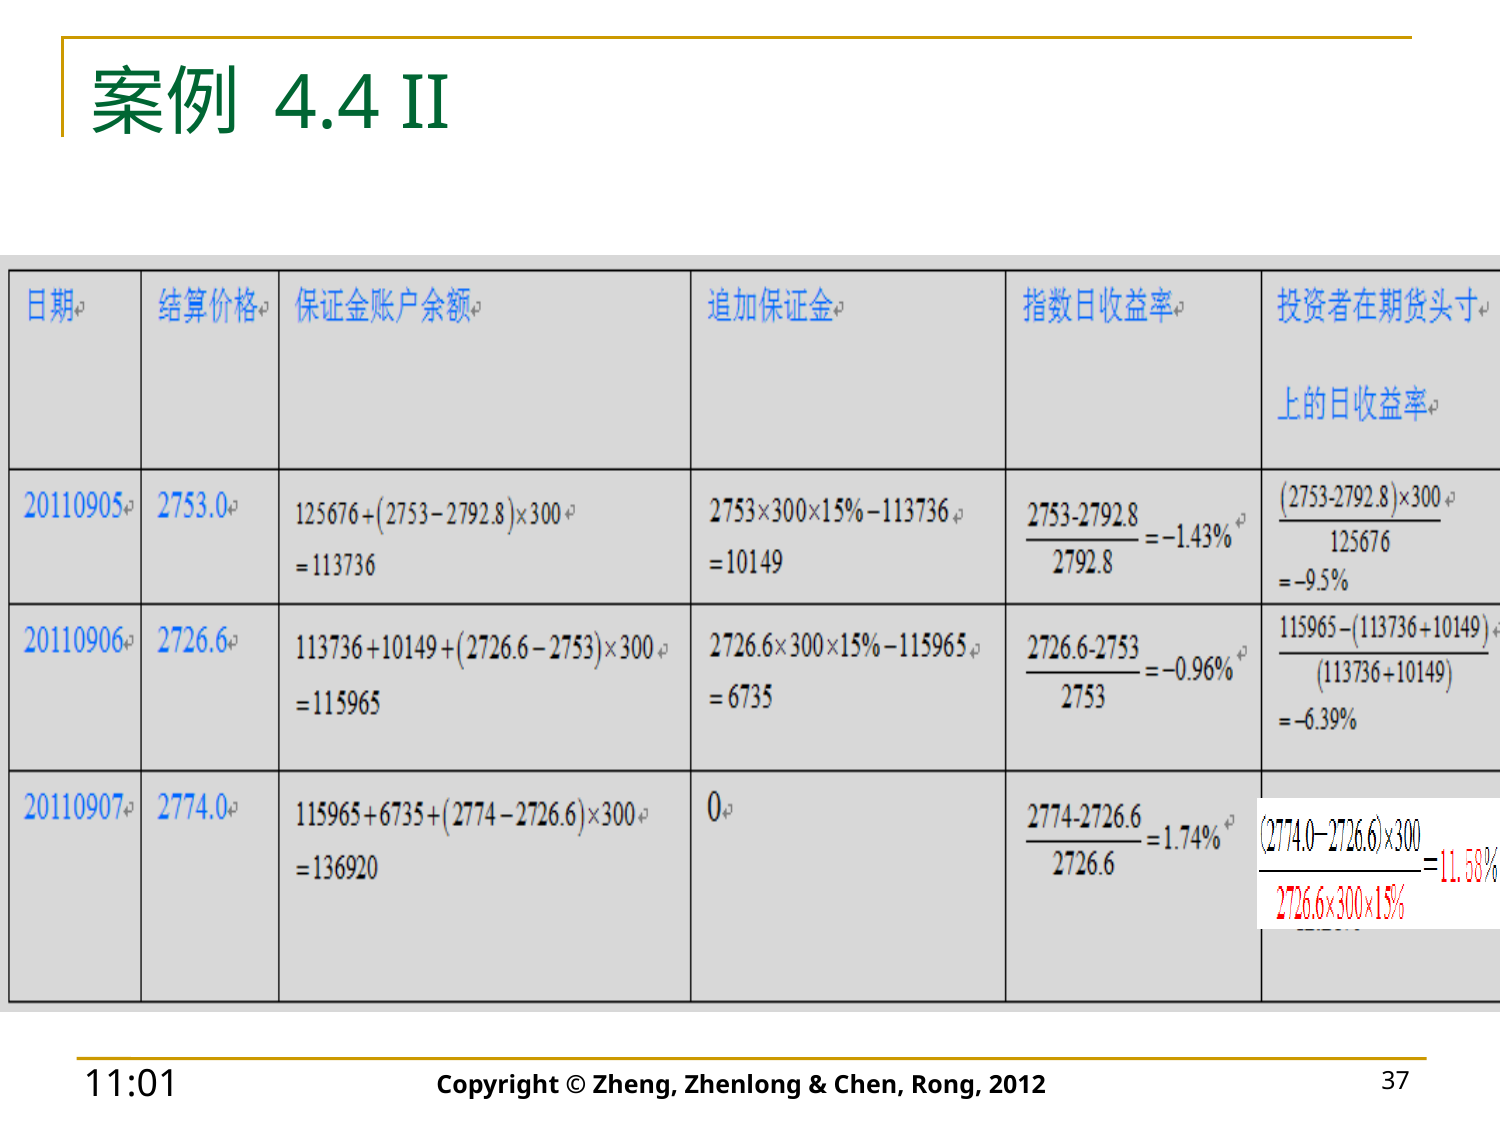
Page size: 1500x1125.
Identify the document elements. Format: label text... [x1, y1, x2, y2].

slide_number 37 [1074, 1030, 1426, 1107]
title 案例 4.4 II [74, 45, 1426, 233]
footer Copyright © Zheng, Zhenlong & Chen, Rong, 2012 [296, 1030, 1074, 1107]
picture [0, 255, 1500, 1012]
